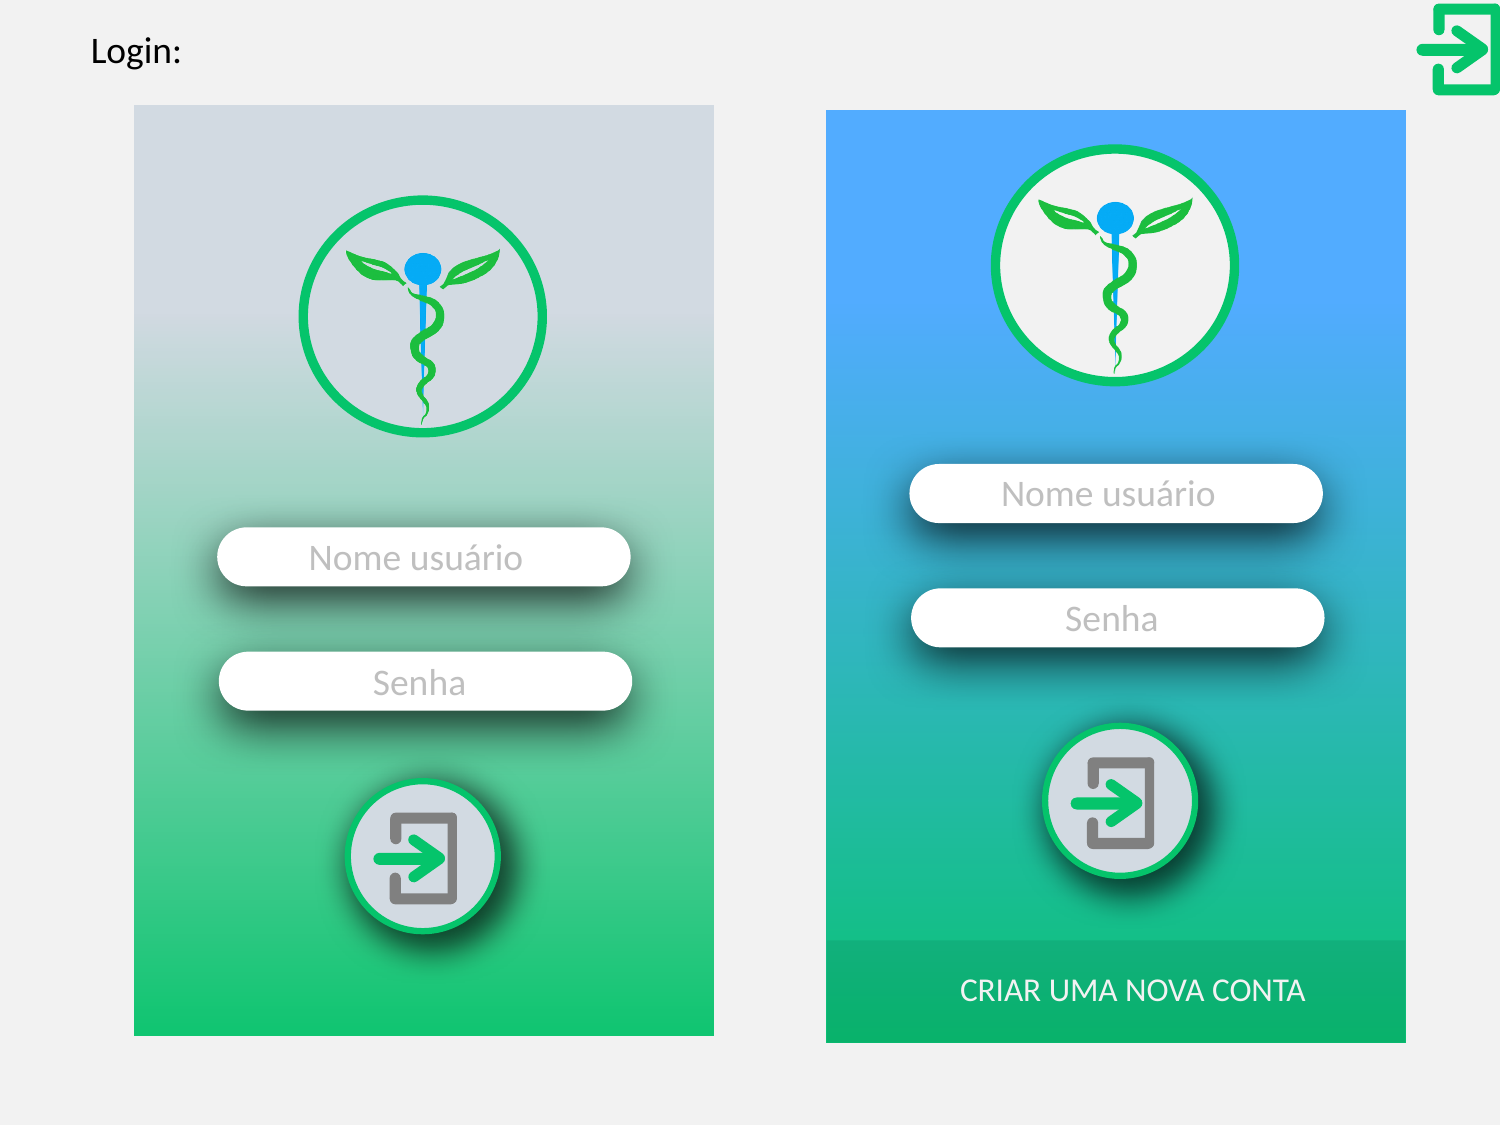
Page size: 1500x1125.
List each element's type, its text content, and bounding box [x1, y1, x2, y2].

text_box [910, 586, 1325, 648]
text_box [909, 461, 1324, 524]
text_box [1416, 3, 1500, 96]
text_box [134, 104, 714, 1036]
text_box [1044, 725, 1196, 877]
picture [826, 110, 1406, 1043]
text_box Login: [76, 19, 198, 79]
